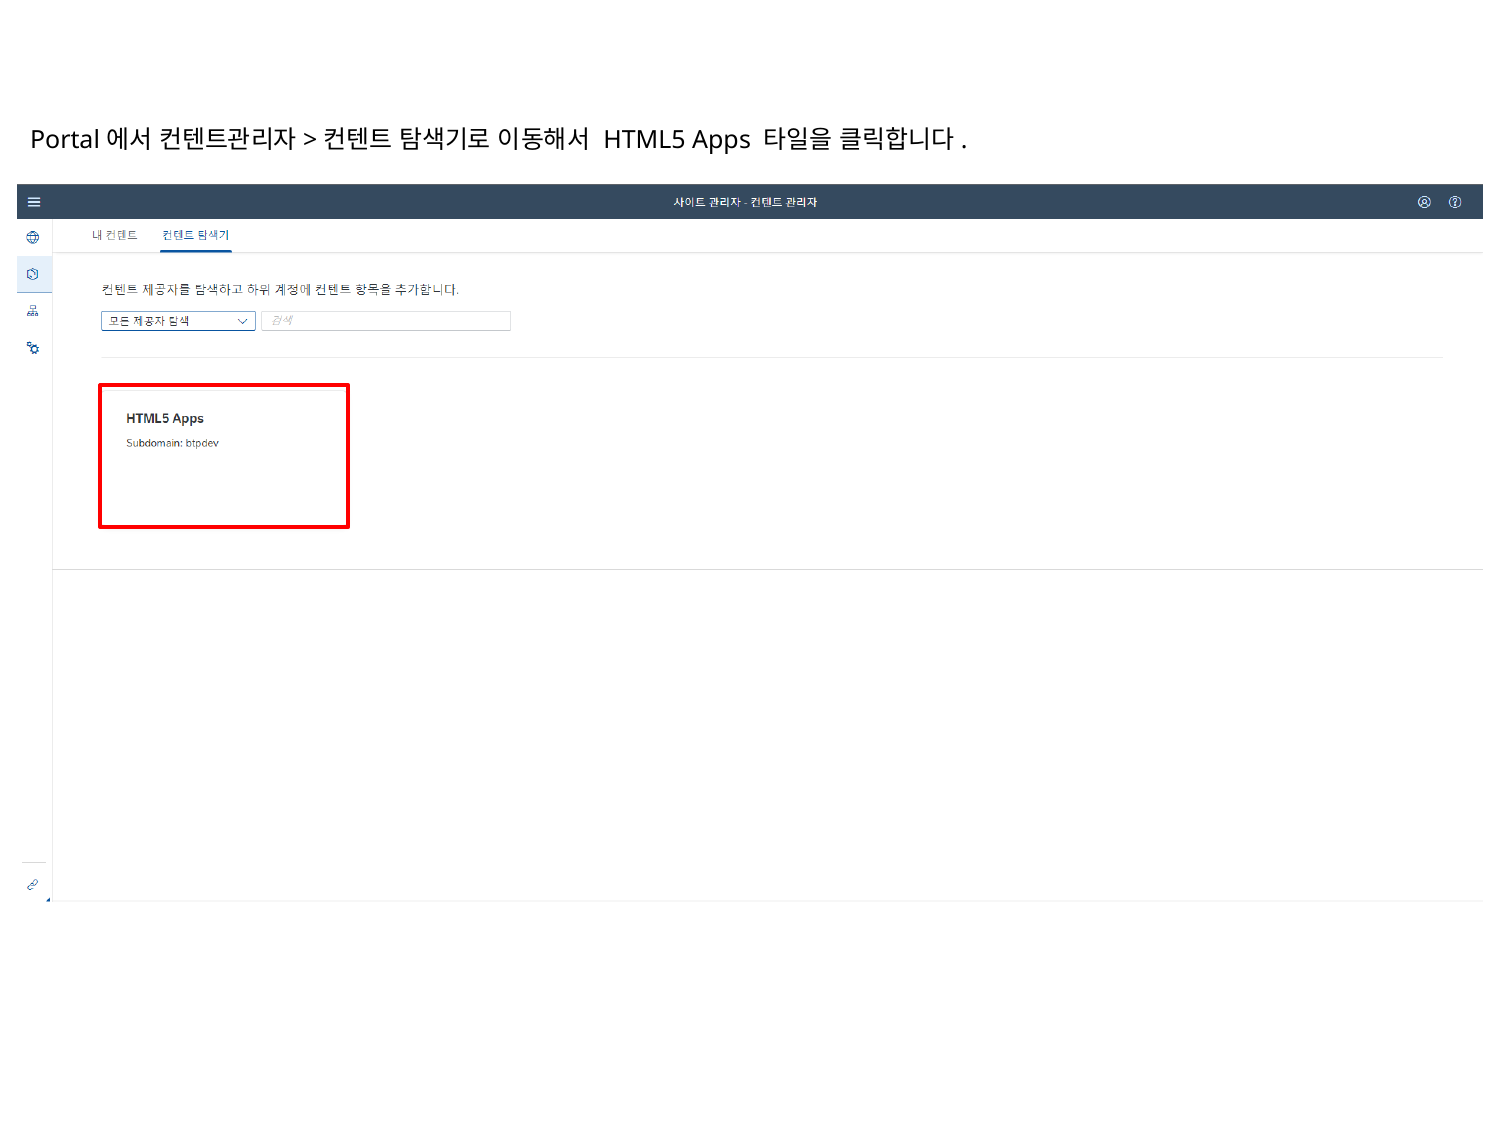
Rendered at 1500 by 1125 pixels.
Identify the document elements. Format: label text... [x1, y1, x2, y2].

text_box Portal에서 컨텐트관리자>컨텐트 탐색기로 이동해서 HTML5 Apps 타일을 클릭합니다. [15, 116, 983, 161]
picture [17, 184, 1483, 902]
